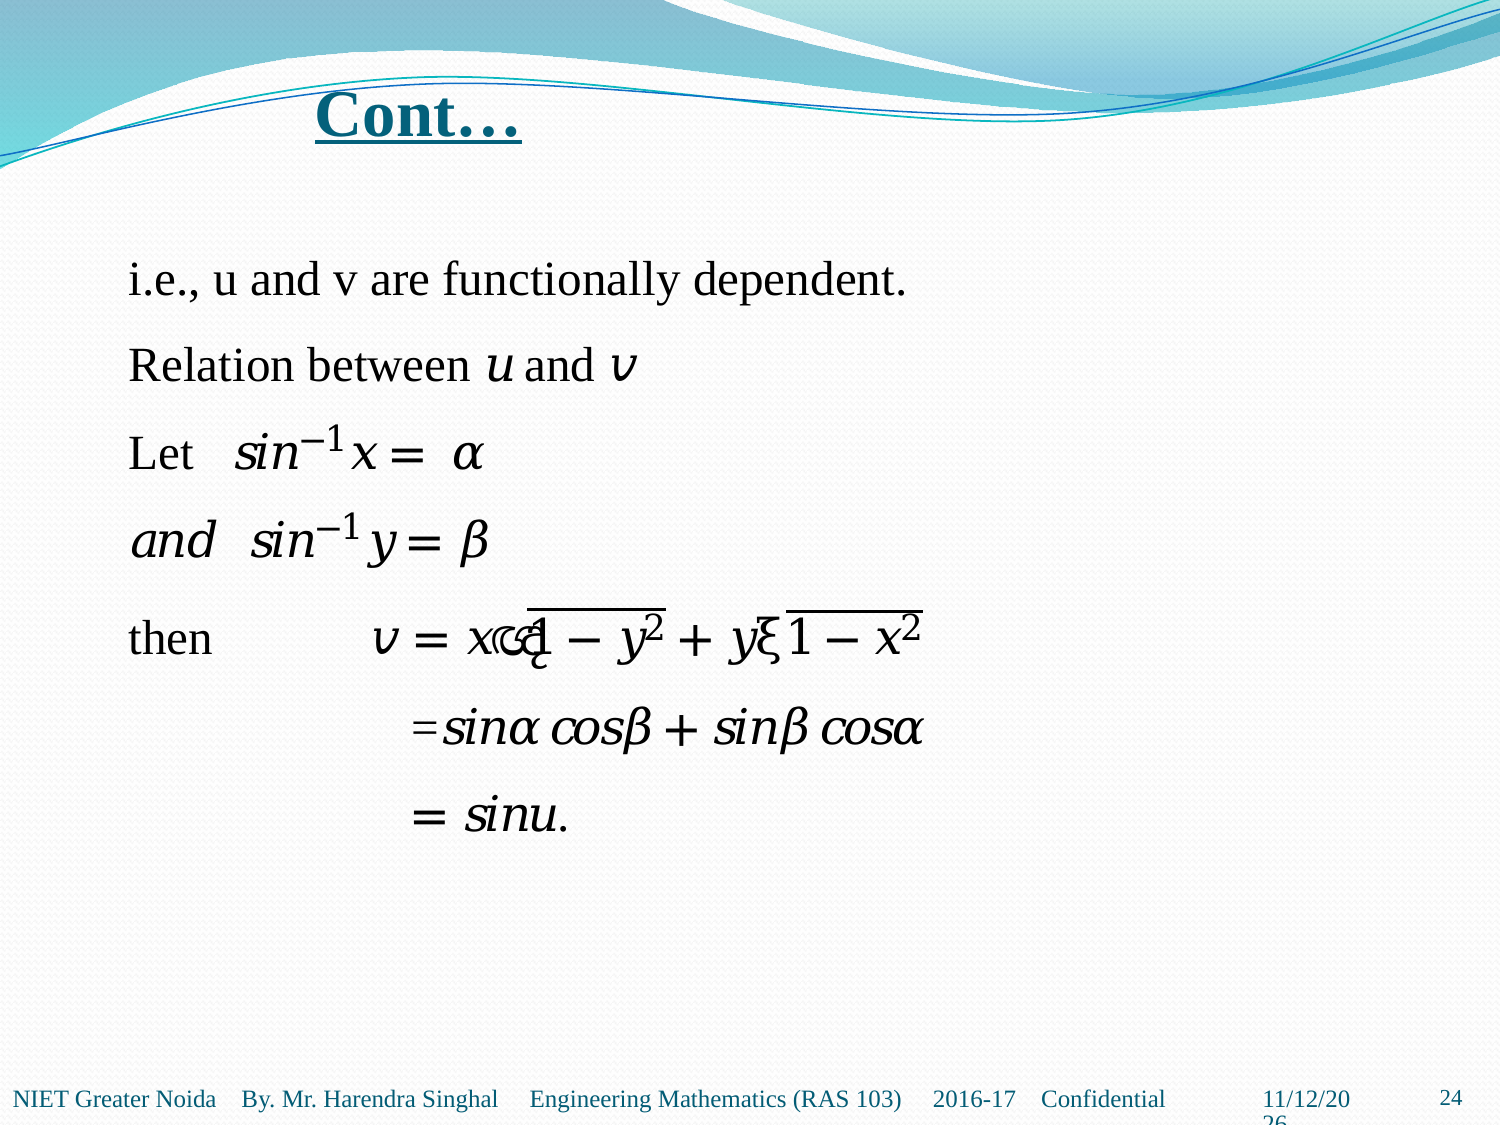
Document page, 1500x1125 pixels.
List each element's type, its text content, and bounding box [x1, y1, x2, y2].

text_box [128, 249, 1500, 1125]
footer NIET Greater Noida By. Mr. Harendra Singhal Engineering Mathematics (RAS 103) 2016-17 Confidential [12, 1052, 122, 1113]
text_box Cont… [300, 62, 938, 158]
